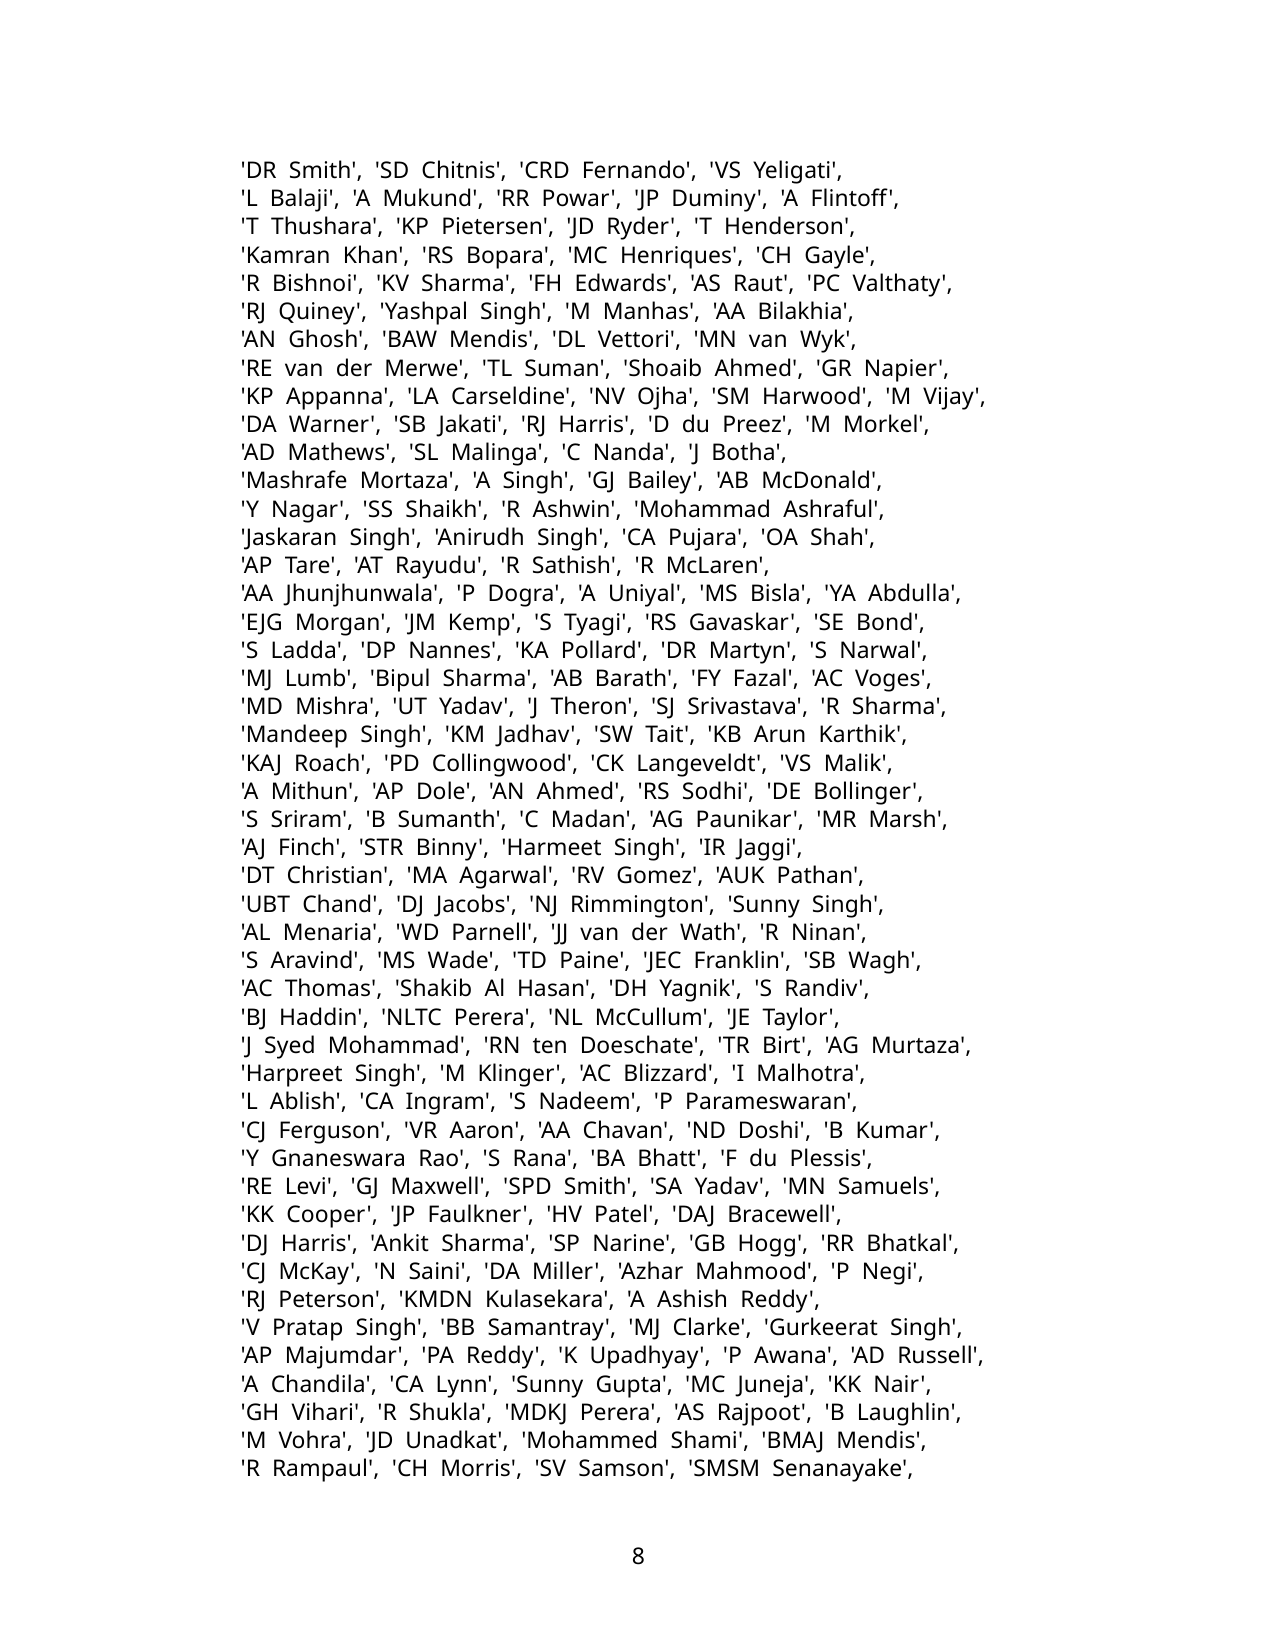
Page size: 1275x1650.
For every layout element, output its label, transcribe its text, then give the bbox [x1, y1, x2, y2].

text_box 8 [631, 1536, 669, 1569]
text_box 'DR Smith', 'SD Chitnis', 'CRD Fernando', 'VS Yeligati', 'L Balaji', 'A Mukund', 'RR Powar', 'JP Duminy', 'A Flintoff', 'T Thushara', 'KP Pietersen', 'JD Ryder', 'T Henderson', 'Kamran Khan', 'RS Bopara', 'MC Henriques', 'CH Gayle', 'R Bishnoi', 'KV Sharma', 'FH Edwards', 'AS Raut', 'PC Valthaty', 'RJ Quiney', 'Yashpal Singh', 'M Manhas', 'AA Bilakhia', 'AN Ghosh', 'BAW Mendis', 'DL Vettori', 'MN van Wyk', 'RE van der Merwe', 'TL Suman', 'Shoaib Ahmed', 'GR Napier', 'KP Appanna', 'LA Carseldine', 'NV Ojha', 'SM Harwood', 'M Vijay', 'DA Warner', 'SB Jakati', 'RJ Harris', 'D du Preez', 'M Morkel', 'AD Mathews', 'SL Malinga', 'C Nanda', 'J Botha', 'Mashrafe Mortaza', 'A Singh', 'GJ Bailey', 'AB McDonald', 'Y Nagar', 'SS Shaikh', 'R Ashwin', 'Mohammad Ashraful', 'Jaskaran Singh', 'Anirudh Singh', 'CA Pujara', 'OA Shah', 'AP Tare', 'AT Rayudu', 'R Sathish', 'R McLaren', 'AA Jhunjhunwala', 'P Dogra', 'A Uniyal', 'MS Bisla', 'YA Abdulla', 'EJG Morgan', 'JM Kemp', 'S Tyagi', 'RS Gavaskar', 'SE Bond', 'S Ladda', 'DP Nannes', 'KA Pollard', 'DR Martyn', 'S Narwal', 'MJ Lumb', 'Bipul Sharma', 'AB Barath', 'FY Fazal', 'AC Voges', 'MD Mishra', 'UT Yadav', 'J Theron', 'SJ Srivastava', 'R Sharma', 'Mandeep Singh', 'KM Jadhav', 'SW Tait', 'KB Arun Karthik', 'KAJ Roach', 'PD Collingwood', 'CK Langeveldt', 'VS Malik', 'A Mithun', 'AP Dole', 'AN Ahmed', 'RS Sodhi', 'DE Bollinger', 'S Sriram', 'B Sumanth', 'C Madan', 'AG Paunikar', 'MR Marsh', 'AJ Finch', 'STR Binny', 'Harmeet Singh', 'IR Jaggi', 'DT Christian', 'MA Agarwal', 'RV Gomez', 'AUK Pathan', 'UBT Chand', 'DJ Jacobs', 'NJ Rimmington', 'Sunny Singh', 'AL Menaria', 'WD Parnell', 'JJ van der Wath', 'R Ninan', 'S Aravind', 'MS Wade', 'TD Paine', 'JEC Franklin', 'SB Wagh', 'AC Thomas', 'Shakib Al Hasan', 'DH Yagnik', 'S Randiv', 'BJ Haddin', 'NLTC Perera', 'NL McCullum', 'JE Taylor', 'J Syed Mohammad', 'RN ten Doeschate', 'TR Birt', 'AG Murtaza', 'Harpreet Singh', 'M Klinger', 'AC Blizzard', 'I Malhotra', 'L Ablish', 'CA Ingram', 'S Nadeem', 'P Parameswaran', 'CJ Ferguson', 'VR Aaron', 'AA Chavan', 'ND Doshi', 'B Kumar', 'Y Gnaneswara Rao', 'S Rana', 'BA Bhatt', 'F du Plessis', 'RE Levi', 'GJ Maxwell', 'SPD Smith', 'SA Yadav', 'MN Samuels', 'KK Cooper', 'JP Faulkner', 'HV Patel', 'DAJ Bracewell', 'DJ Harris', 'Ankit Sharma', 'SP Narine', 'GB Hogg', 'RR Bhatkal', 'CJ McKay', 'N Saini', 'DA Miller', 'Azhar Mahmood', 'P Negi', 'RJ Peterson', 'KMDN Kulasekara', 'A Ashish Reddy', [240, 152, 1066, 1309]
text_box 'V Pratap Singh', 'BB Samantray', 'MJ Clarke', 'Gurkeerat Singh', 'AP Majumdar', 'PA Reddy', 'K Upadhyay', 'P Awana', 'AD Russell', 'A Chandila', 'CA Lynn', 'Sunny Gupta', 'MC Juneja', 'KK Nair', 'GH Vihari', 'R Shukla', 'MDKJ Perera', 'AS Rajpoot', 'B Laughlin', 'M Vohra', 'JD Unadkat', 'Mohammed Shami', 'BMAJ Mendis', 'R Rampaul', 'CH Morris', 'SV Samson', 'SMSM Senanayake', [240, 1309, 1066, 1482]
text_box [149, 149, 1125, 1489]
